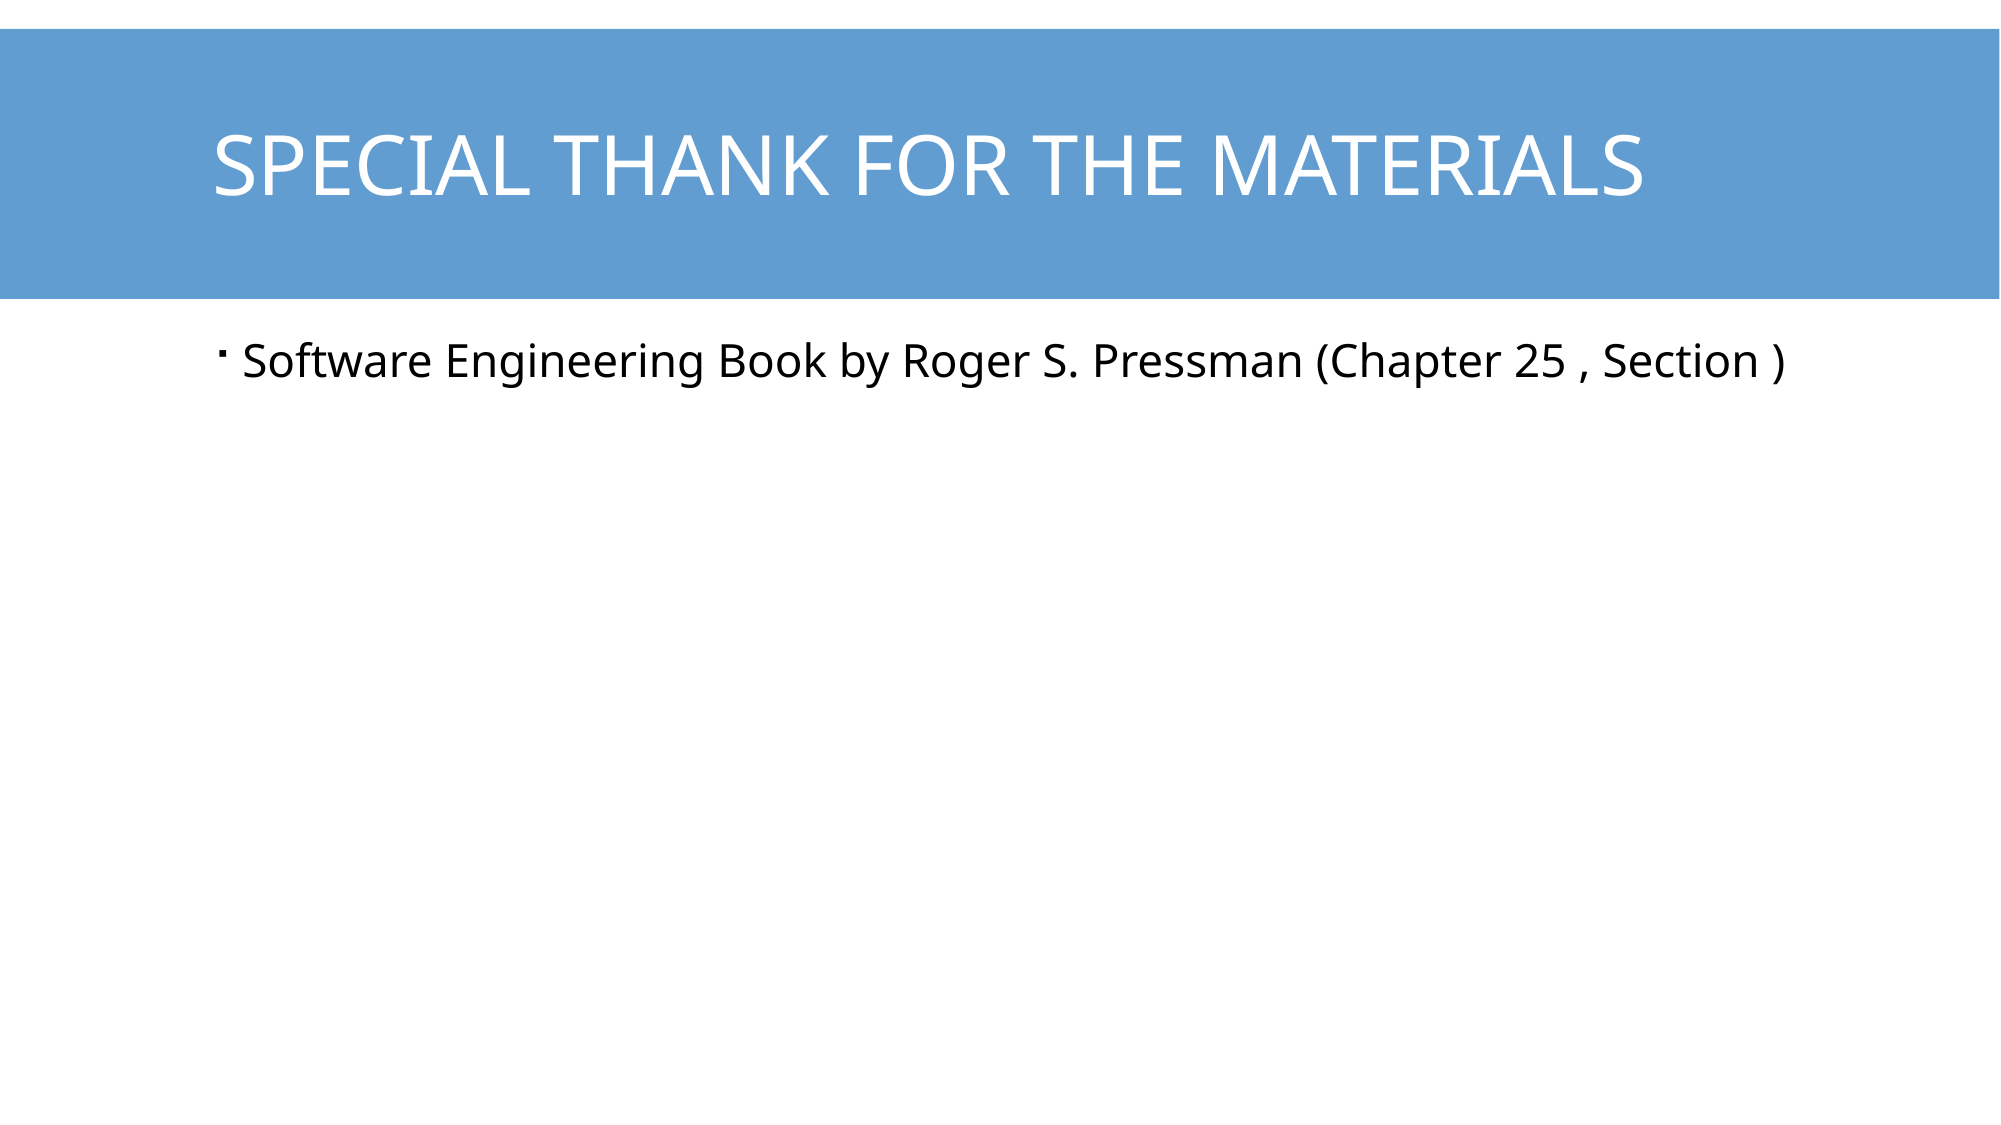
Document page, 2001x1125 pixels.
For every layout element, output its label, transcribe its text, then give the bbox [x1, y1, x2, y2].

title Special THANK FOR THE MATERIALS [197, 46, 1803, 295]
list Software Engineering Book by Roger S. Pressman (Chapter 25 , Section ) [197, 329, 1803, 1020]
